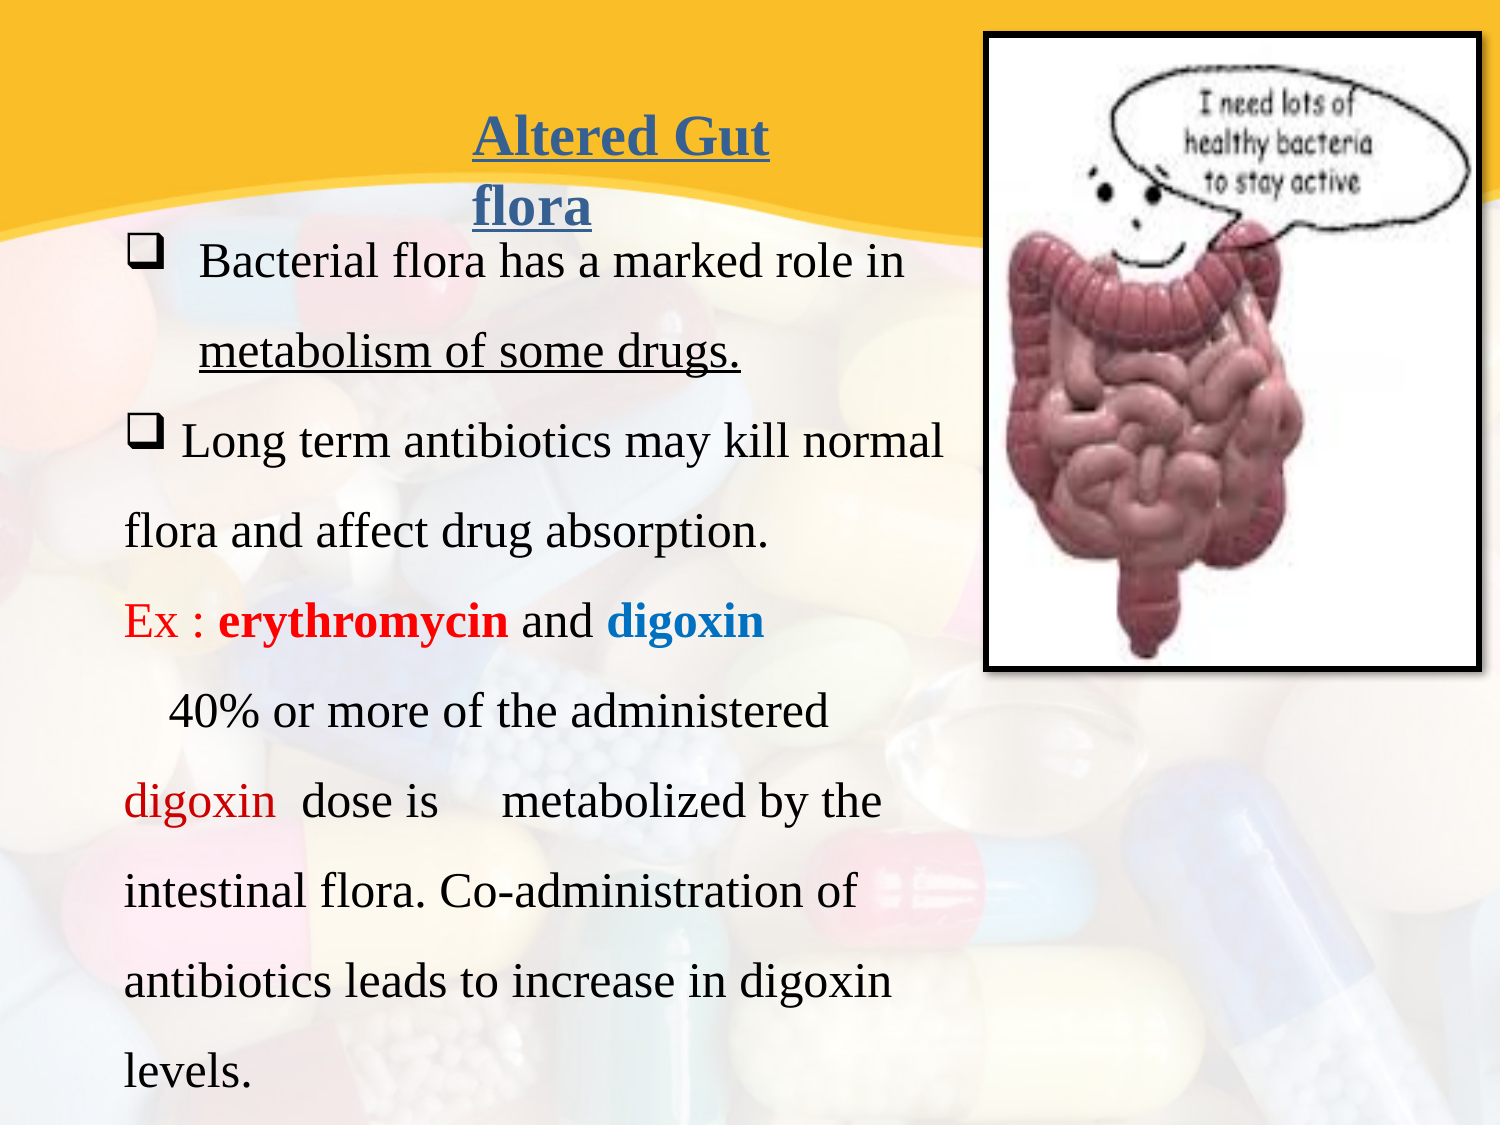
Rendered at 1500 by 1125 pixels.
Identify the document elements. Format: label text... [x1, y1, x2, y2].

picture [0, 0, 1500, 1125]
text_box Bacterial flora has a marked role in metabolism of some drugs. Long term antibiotics may kill normal flora and affect drug absorption. Ex : erythromycin and digoxin 40% or more of the administered digoxin dose is metabolized by the intestinal flora. Co-administration of antibiotics leads to increase in digoxin levels. [108, 189, 977, 1125]
text_box Altered Gut flora [457, 90, 809, 189]
